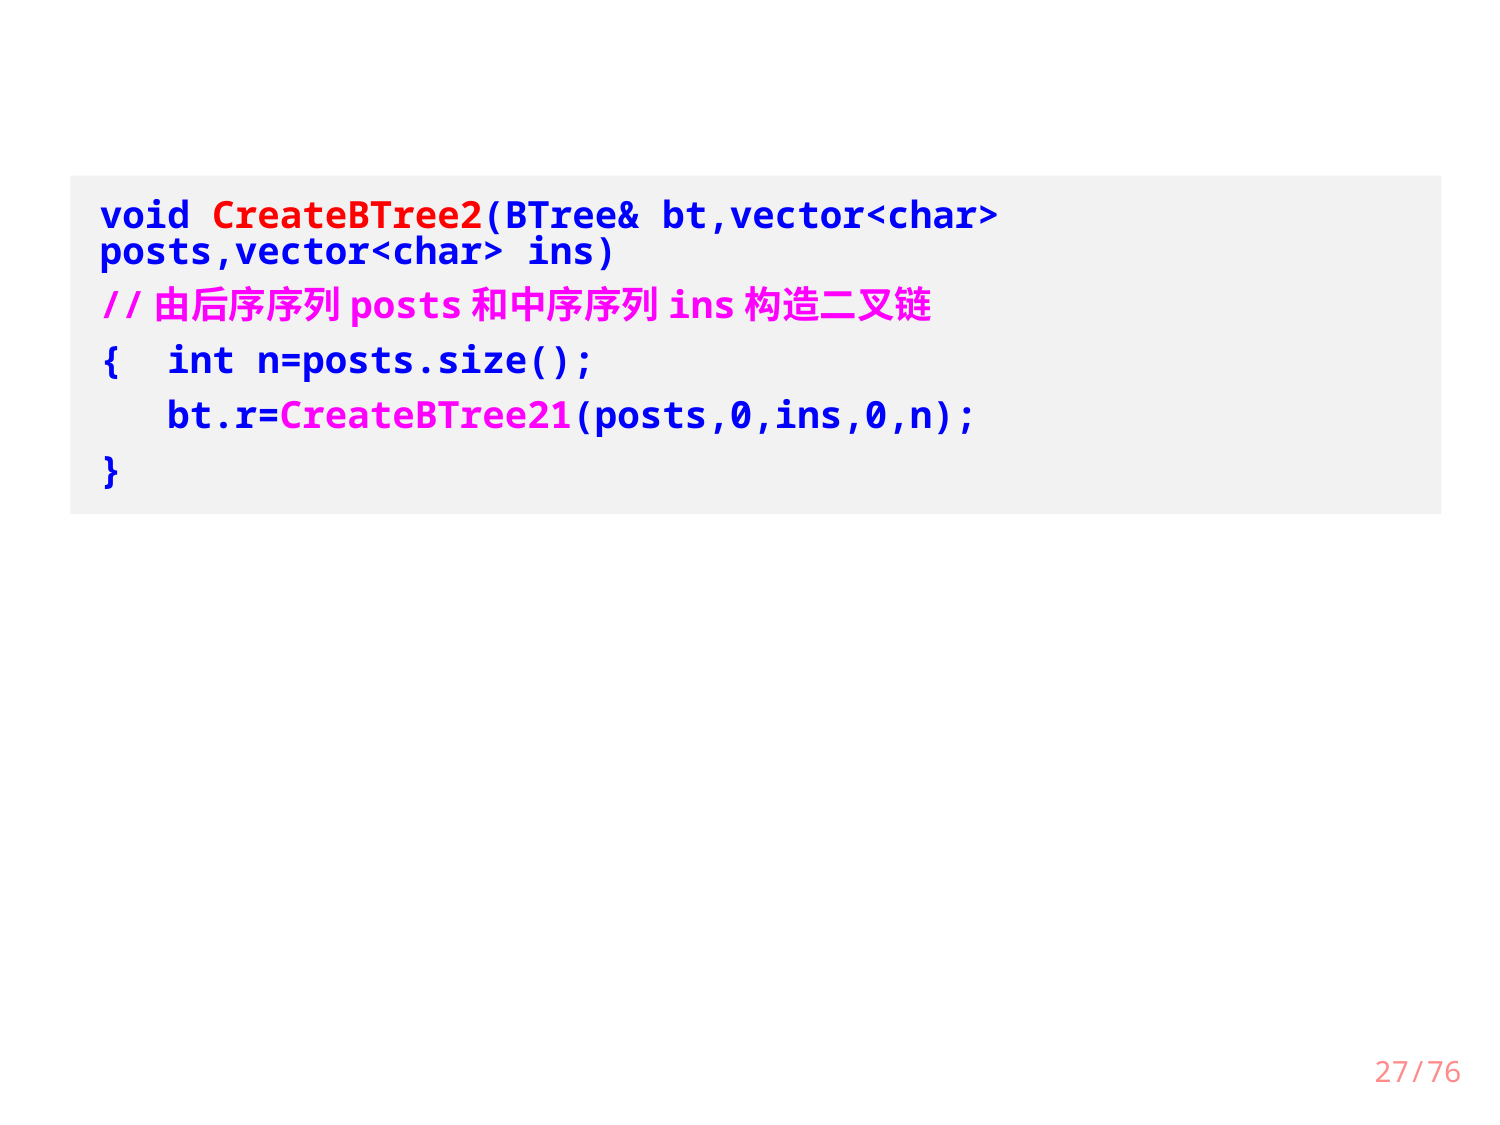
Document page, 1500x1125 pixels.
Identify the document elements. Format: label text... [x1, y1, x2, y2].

slide_number 27/76 [1317, 1042, 1477, 1103]
text_box void CreateBTree2(BTree& bt,vector<char> posts,vector<char> ins) //由后序序列posts和中序序列ins构造二叉链 { int n=posts.size(); bt.r=CreateBTree21(posts,0,ins,0,n); } [68, 174, 1443, 516]
